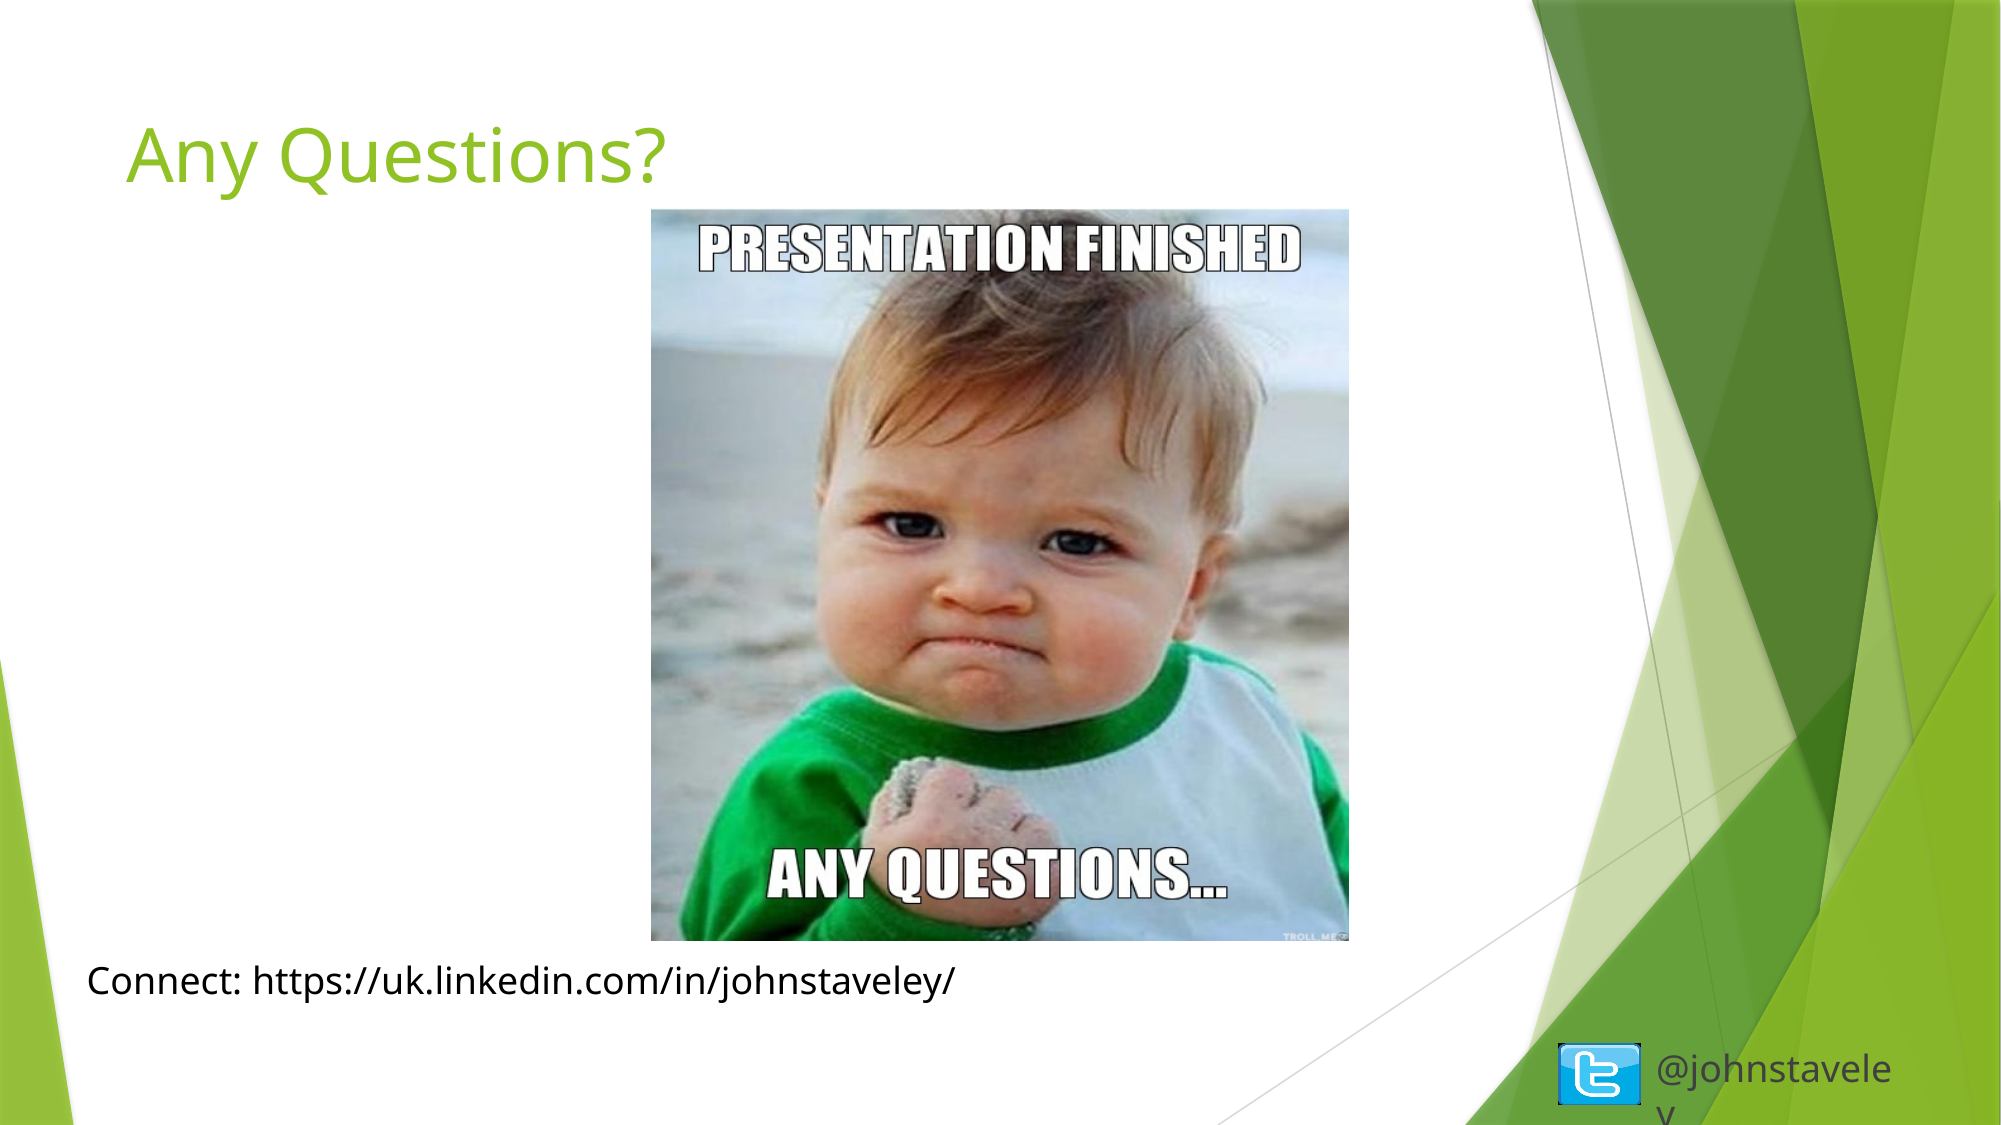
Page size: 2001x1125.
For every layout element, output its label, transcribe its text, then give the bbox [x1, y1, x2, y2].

title Any Questions? [111, 99, 1522, 317]
text_box Connect: https://uk.linkedin.com/in/johnstaveley/ [71, 949, 1349, 1009]
list @johnstaveley [1640, 1037, 1920, 1112]
picture [1557, 1043, 1642, 1105]
picture [650, 207, 1350, 942]
